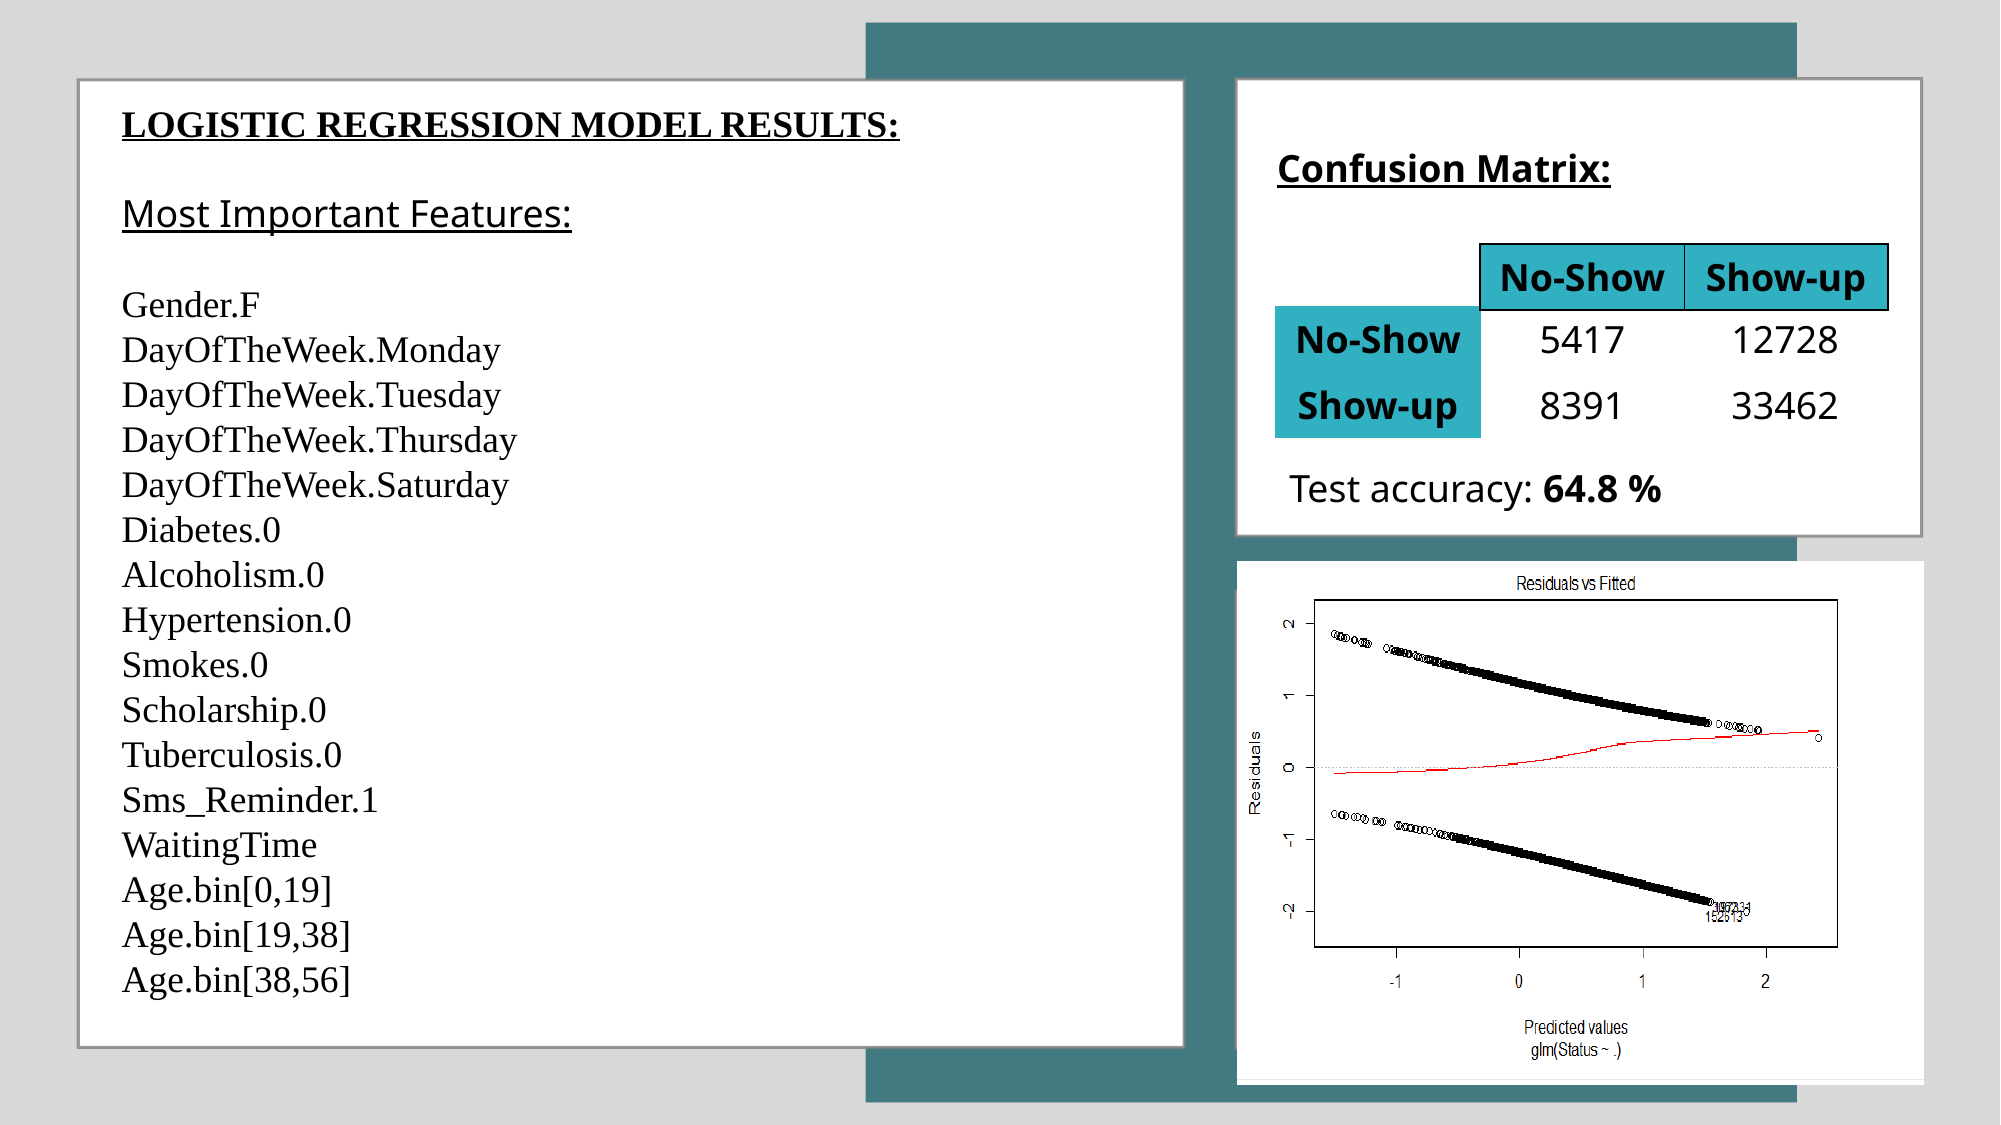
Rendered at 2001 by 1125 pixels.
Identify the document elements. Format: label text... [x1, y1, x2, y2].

text_box Test accuracy: 64.8 % [1274, 457, 1864, 518]
text_box [0, 0, 2000, 1125]
text_box [1235, 78, 1923, 537]
table_header No-Show [1481, 245, 1684, 309]
text_box Confusion Matrix: [1262, 137, 1863, 198]
table_cell Show-up [1275, 372, 1481, 438]
table_header 12728 [1684, 311, 1886, 372]
text_box [77, 79, 1185, 1048]
picture [1237, 561, 1924, 1085]
table_header 5417 [1481, 311, 1684, 372]
table_cell 8391 [1481, 372, 1684, 438]
text_box LOGISTIC REGRESSION MODEL RESULTS: Most Important Features: Gender.F DayOfTheWeek.Monday DayOfTheWeek.Tuesday DayOfTheWeek.Thursday DayOfTheWeek.Saturday Diabetes.0 Alcoholism.0 Hypertension.0 Smokes.0 Scholarship.0 Tuberculosis.0 Sms_Reminder.1 WaitingTime Age.bin[0,19] Age.bin[19,38] Age.bin[38,56] [106, 92, 1156, 1125]
table_header No-Show [1275, 306, 1481, 372]
table_header Show-up [1685, 245, 1887, 309]
table_cell 33462 [1684, 372, 1886, 438]
